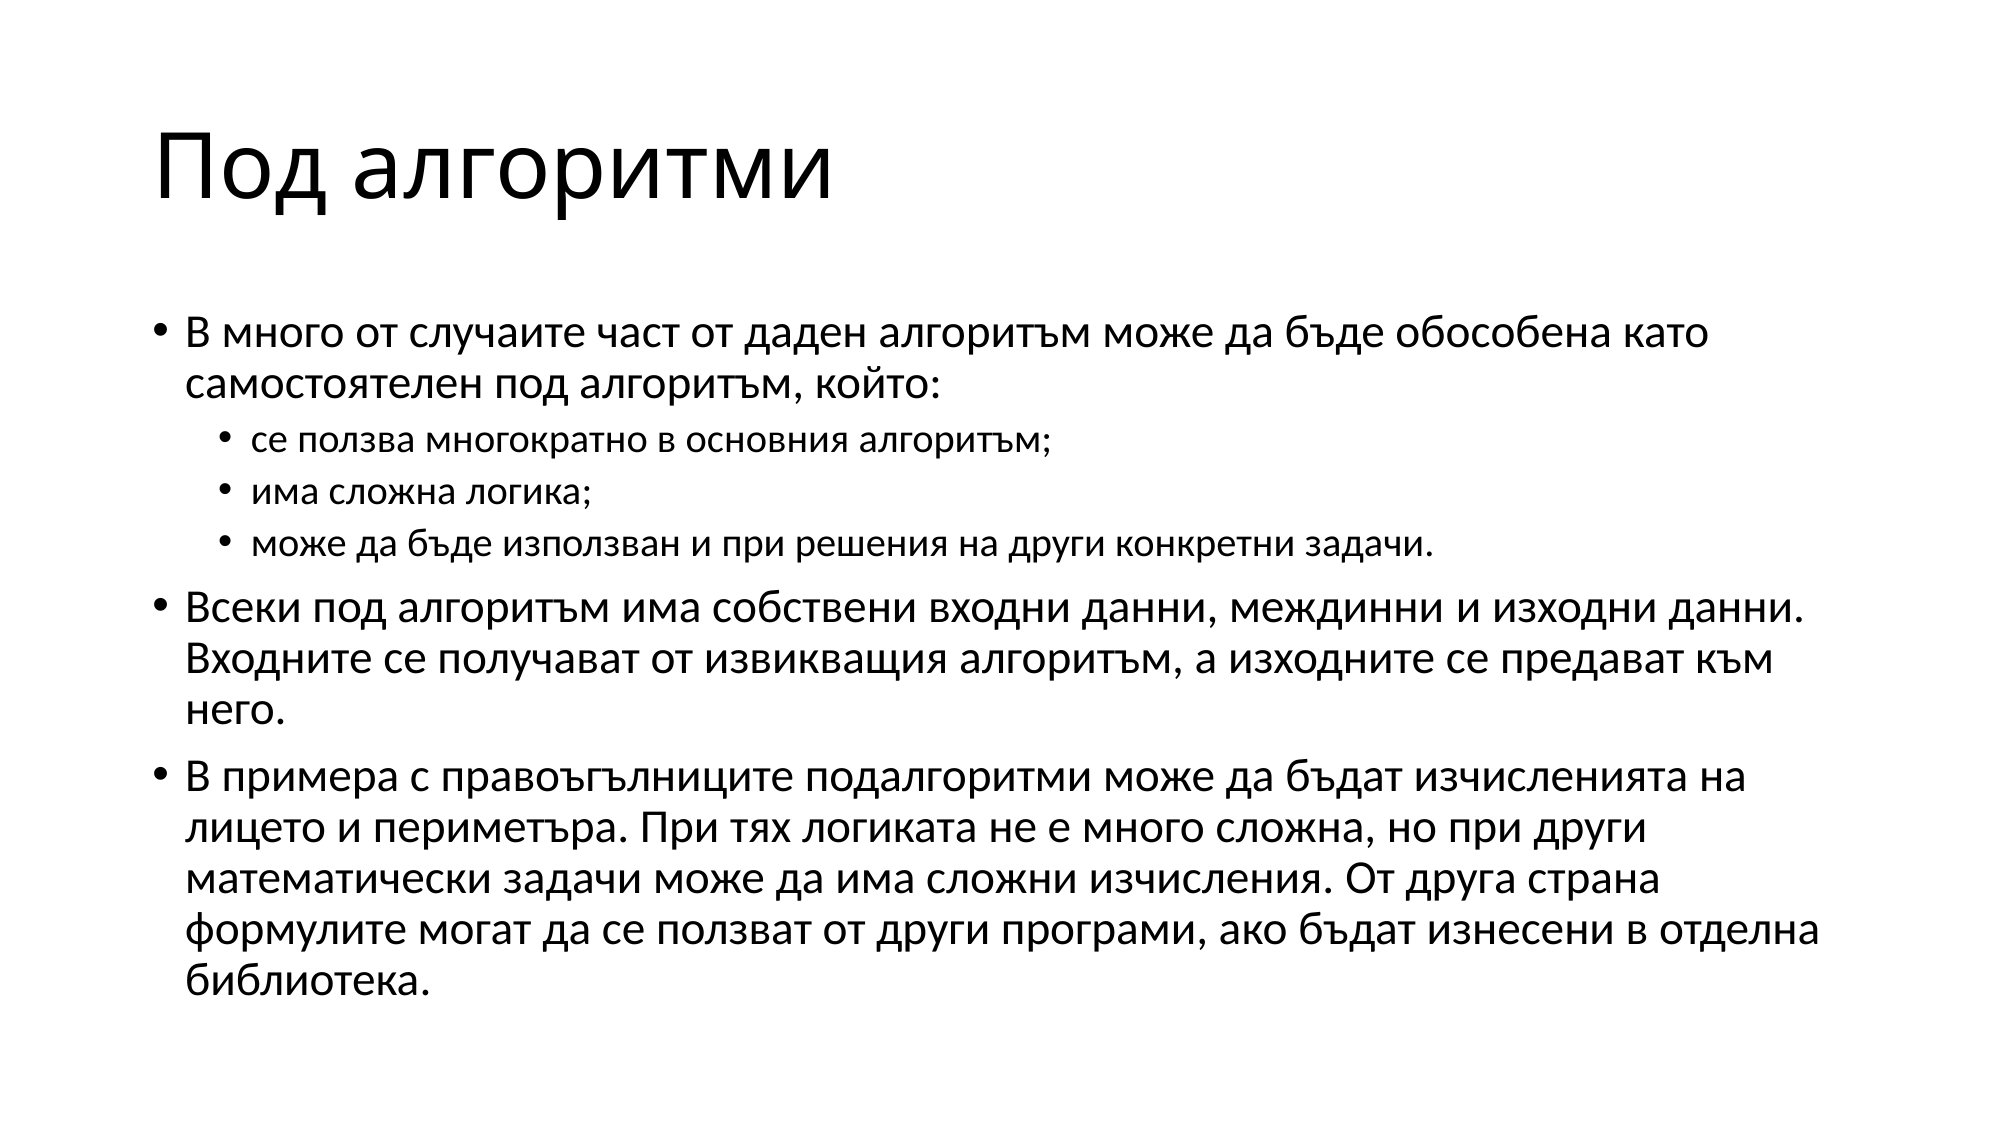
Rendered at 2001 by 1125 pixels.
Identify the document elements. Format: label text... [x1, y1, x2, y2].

title Под алгоритми [137, 59, 1863, 278]
list В много от случаите част от даден алгоритъм може да бъде обособена като самостоятелен под алгоритъм, който: се ползва многократно в основния алгоритъм; има сложна логика; може да бъде използван и при решения на други конкретни задачи. Всеки под алгоритъм има собствени входни данни, междинни и изходни данни. Входните се получават от извикващия алгоритъм, а изходните се предават към него. В примера с правоъгълниците подалгоритми може да бъдат изчисленията на лицето и периметъра. При тях логиката не е много сложна, но при други математически задачи може да има сложни изчисления. От друга страна формулите могат да се ползват от други програми, ако бъдат изнесени в отделна библиотека. [137, 299, 1863, 1014]
